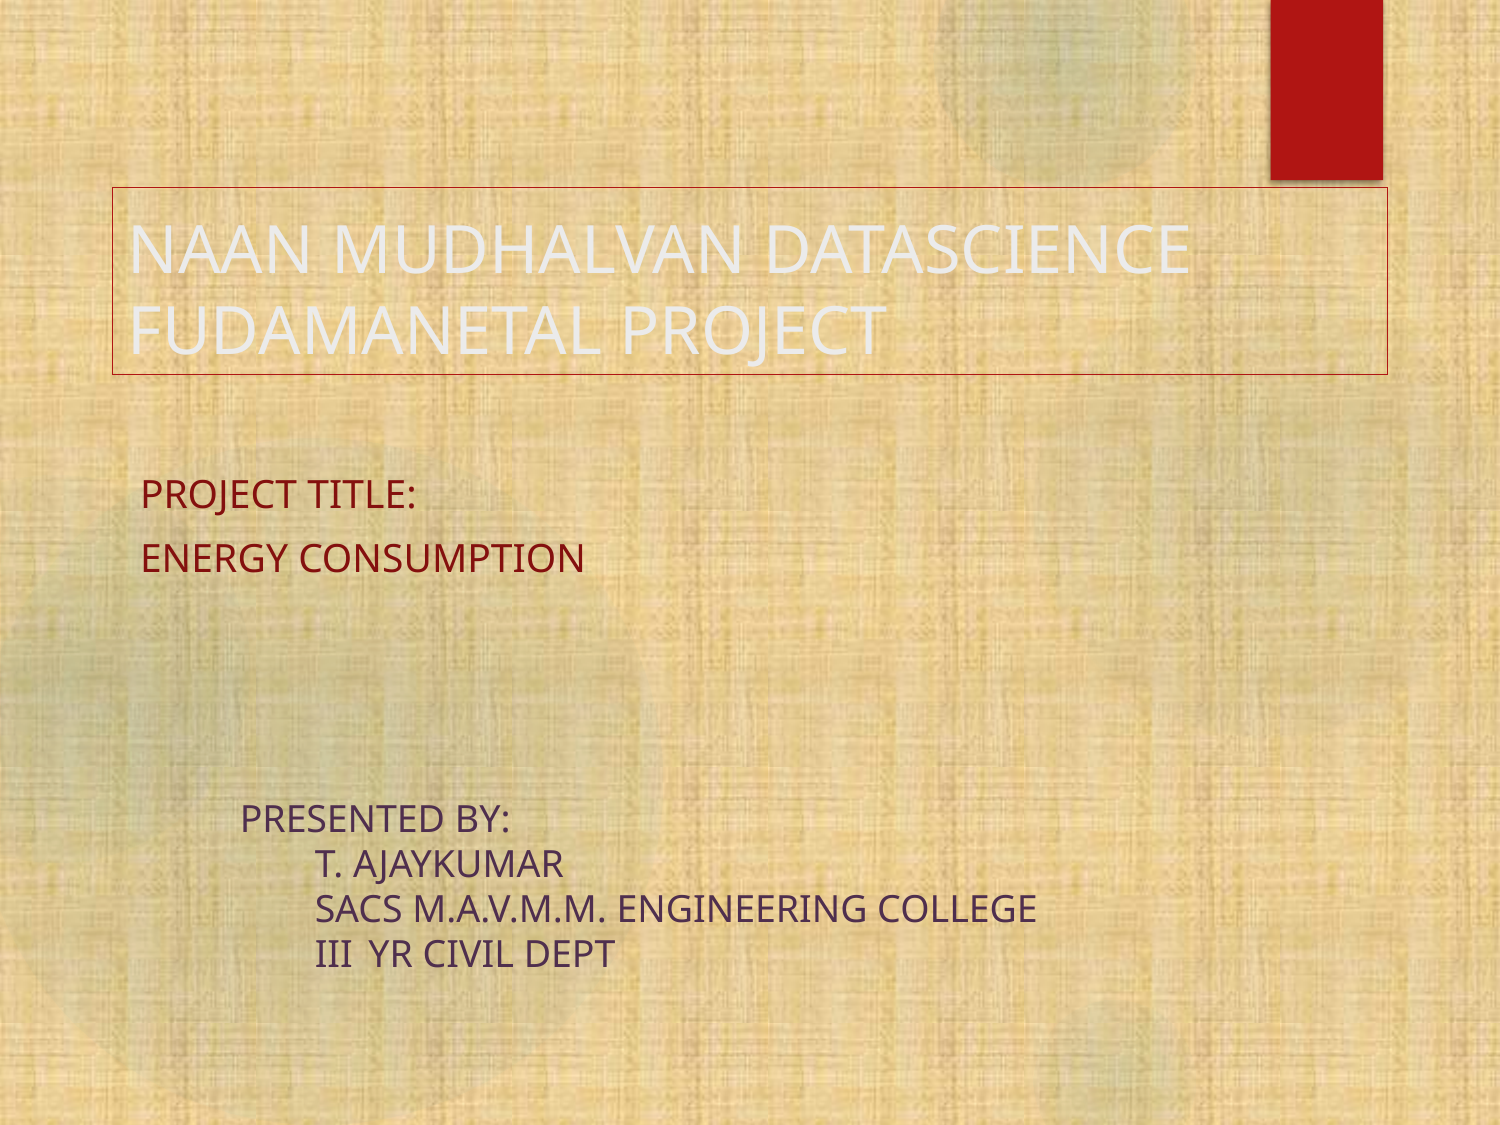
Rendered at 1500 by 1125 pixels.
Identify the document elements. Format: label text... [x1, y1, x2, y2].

title NAAN MUDHALVAN DATASCIENCE FUDAMANETAL PROJECT [112, 187, 1388, 375]
picture [0, 0, 1500, 1125]
subtitle PROJECT TITLE: ENERGY CONSUMPTION [125, 462, 1175, 588]
text_box PRESENTED BY: T. AJAYKUMAR SACS M.A.V.M.M. ENGINEERING COLLEGE III YR CIVIL DEPT [224, 787, 1125, 983]
